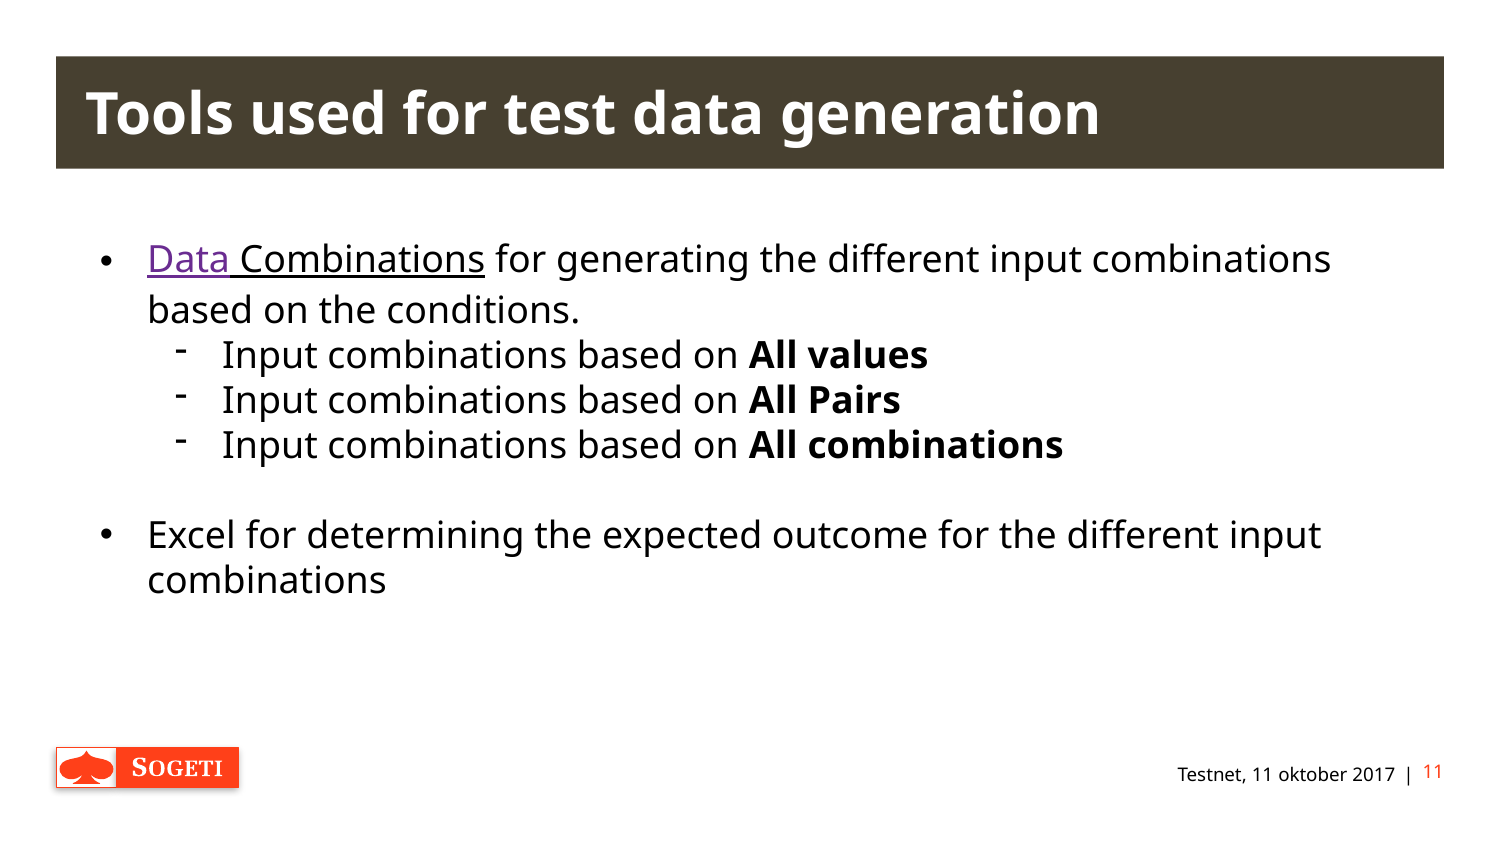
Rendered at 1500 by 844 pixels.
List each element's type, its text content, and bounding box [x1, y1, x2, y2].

footer Testnet, 11 oktober 2017 [309, 755, 1396, 788]
text_box Data Combinations for generating the different input combinations based on the conditions. Input combinations based on All values Input combinations based on All Pairs Input combinations based on All combinations Excel for determining the expected outcome for the different input combinations [85, 227, 1428, 609]
slide_number 11 [1408, 755, 1444, 788]
title Tools used for test data generation [56, 56, 1444, 169]
